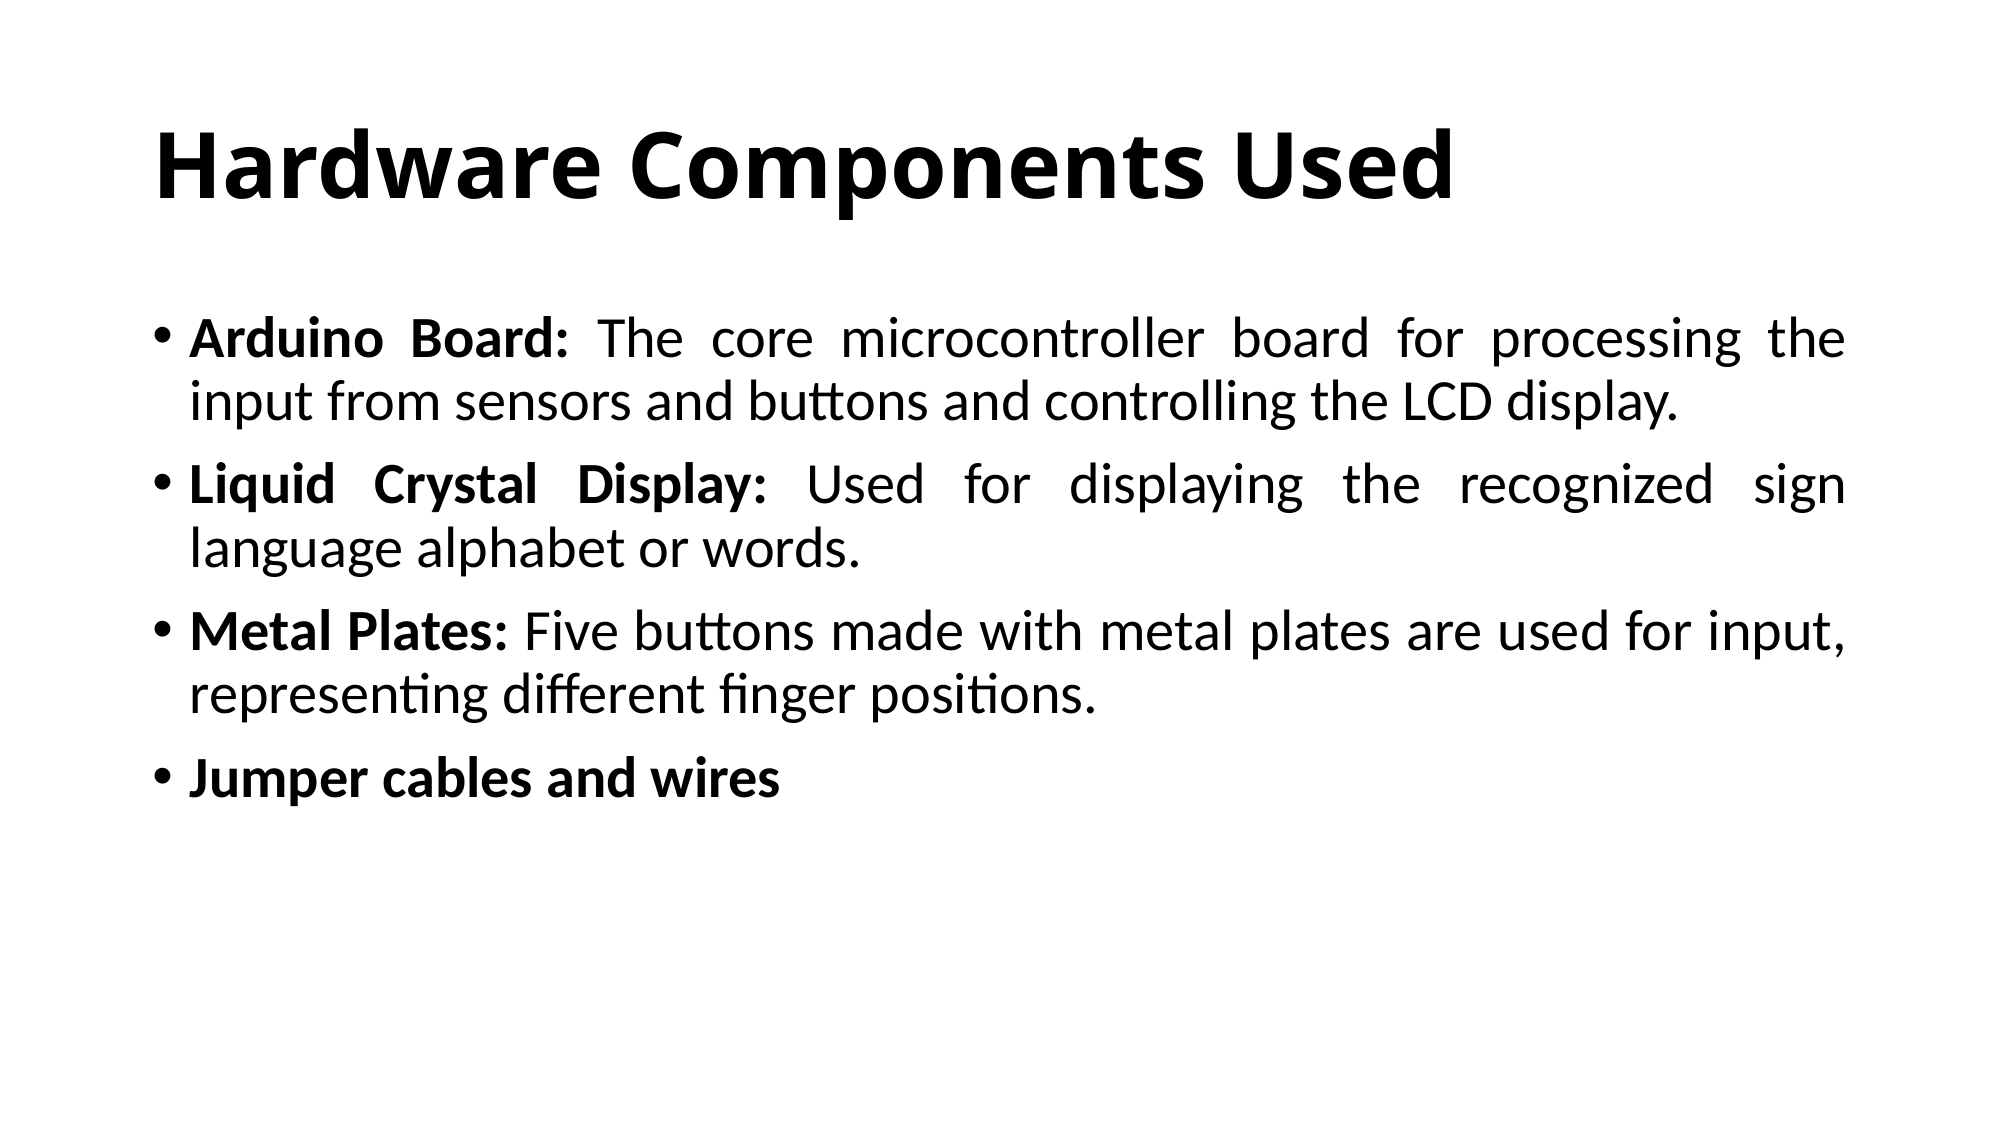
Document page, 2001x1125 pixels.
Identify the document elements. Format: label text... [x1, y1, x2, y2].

title Hardware Components Used [137, 59, 1863, 278]
list Arduino Board: The core microcontroller board for processing the input from sensors and buttons and controlling the LCD display. Liquid Crystal Display: Used for displaying the recognized sign language alphabet or words. Metal Plates: Five buttons made with metal plates are used for input, representing different finger positions. Jumper cables and wires [137, 299, 1863, 1014]
